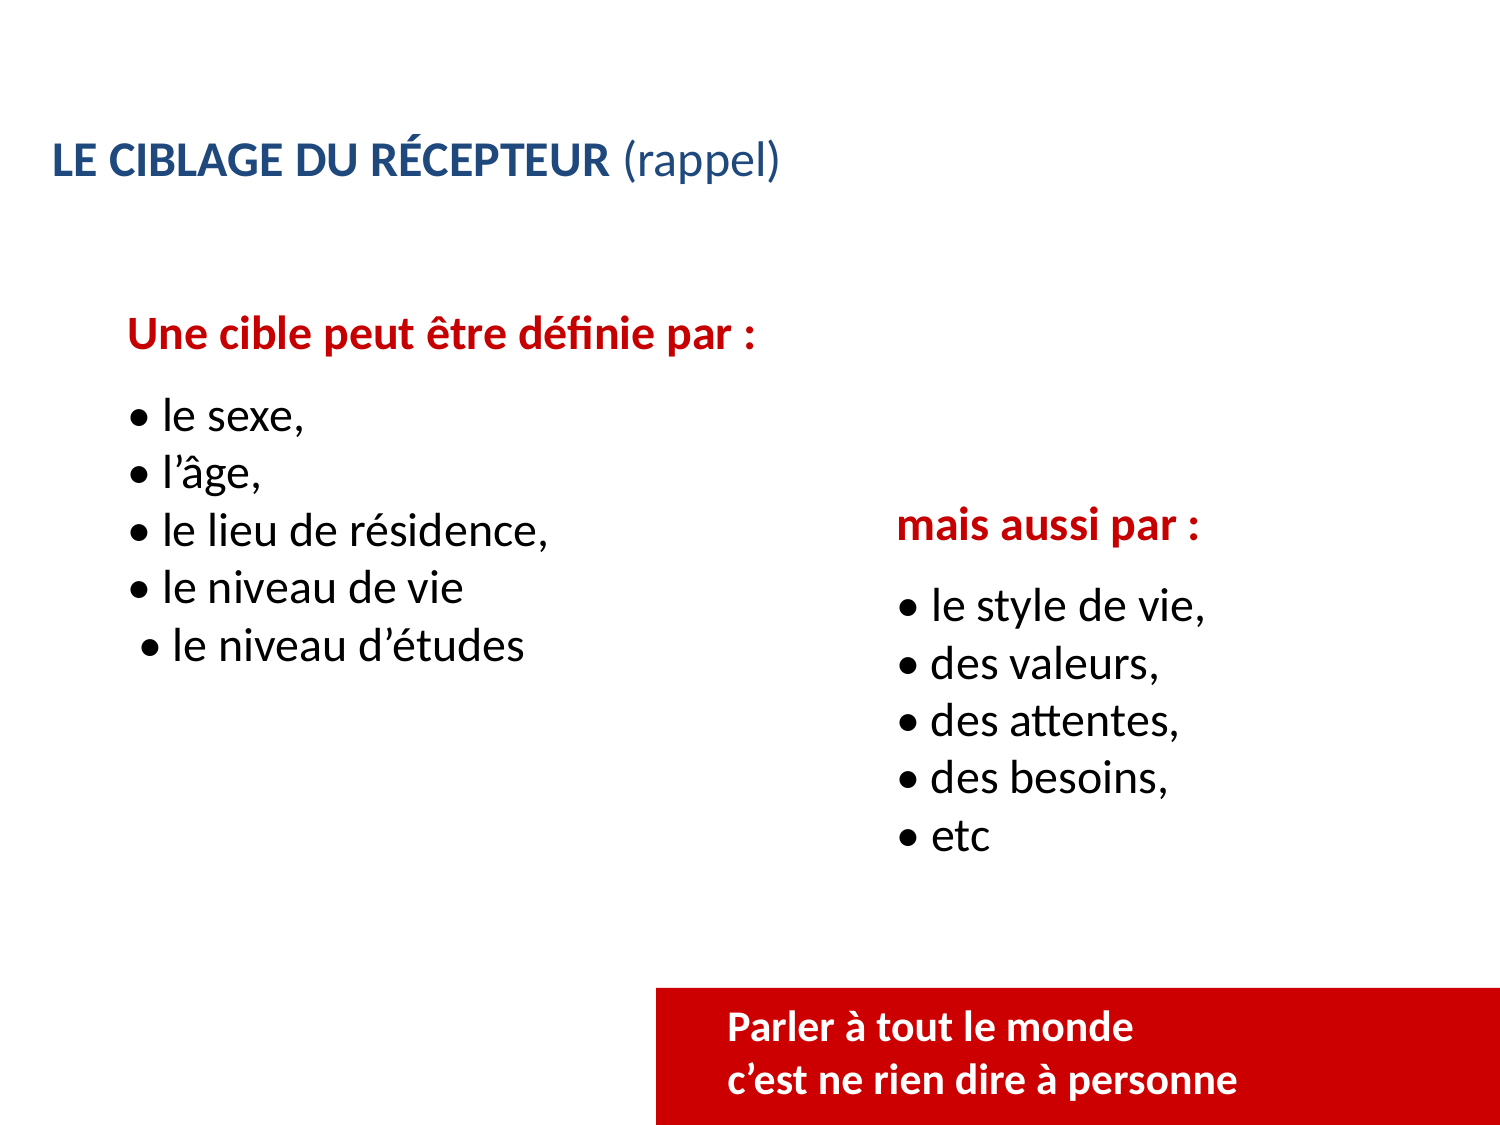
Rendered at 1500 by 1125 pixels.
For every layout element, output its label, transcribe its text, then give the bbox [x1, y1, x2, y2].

text_box mais aussi par : • le style de vie, • des valeurs, • des attentes, • des besoins, • etc [881, 484, 1360, 869]
text_box Une cible peut être définie par : • le sexe, • l’âge, • le lieu de résidence, • le niveau de vie • le niveau d’études [112, 294, 938, 679]
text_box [655, 987, 1500, 1125]
text_box LE CIBLAGE DU RÉCEPTEUR (rappel) [37, 118, 1313, 194]
